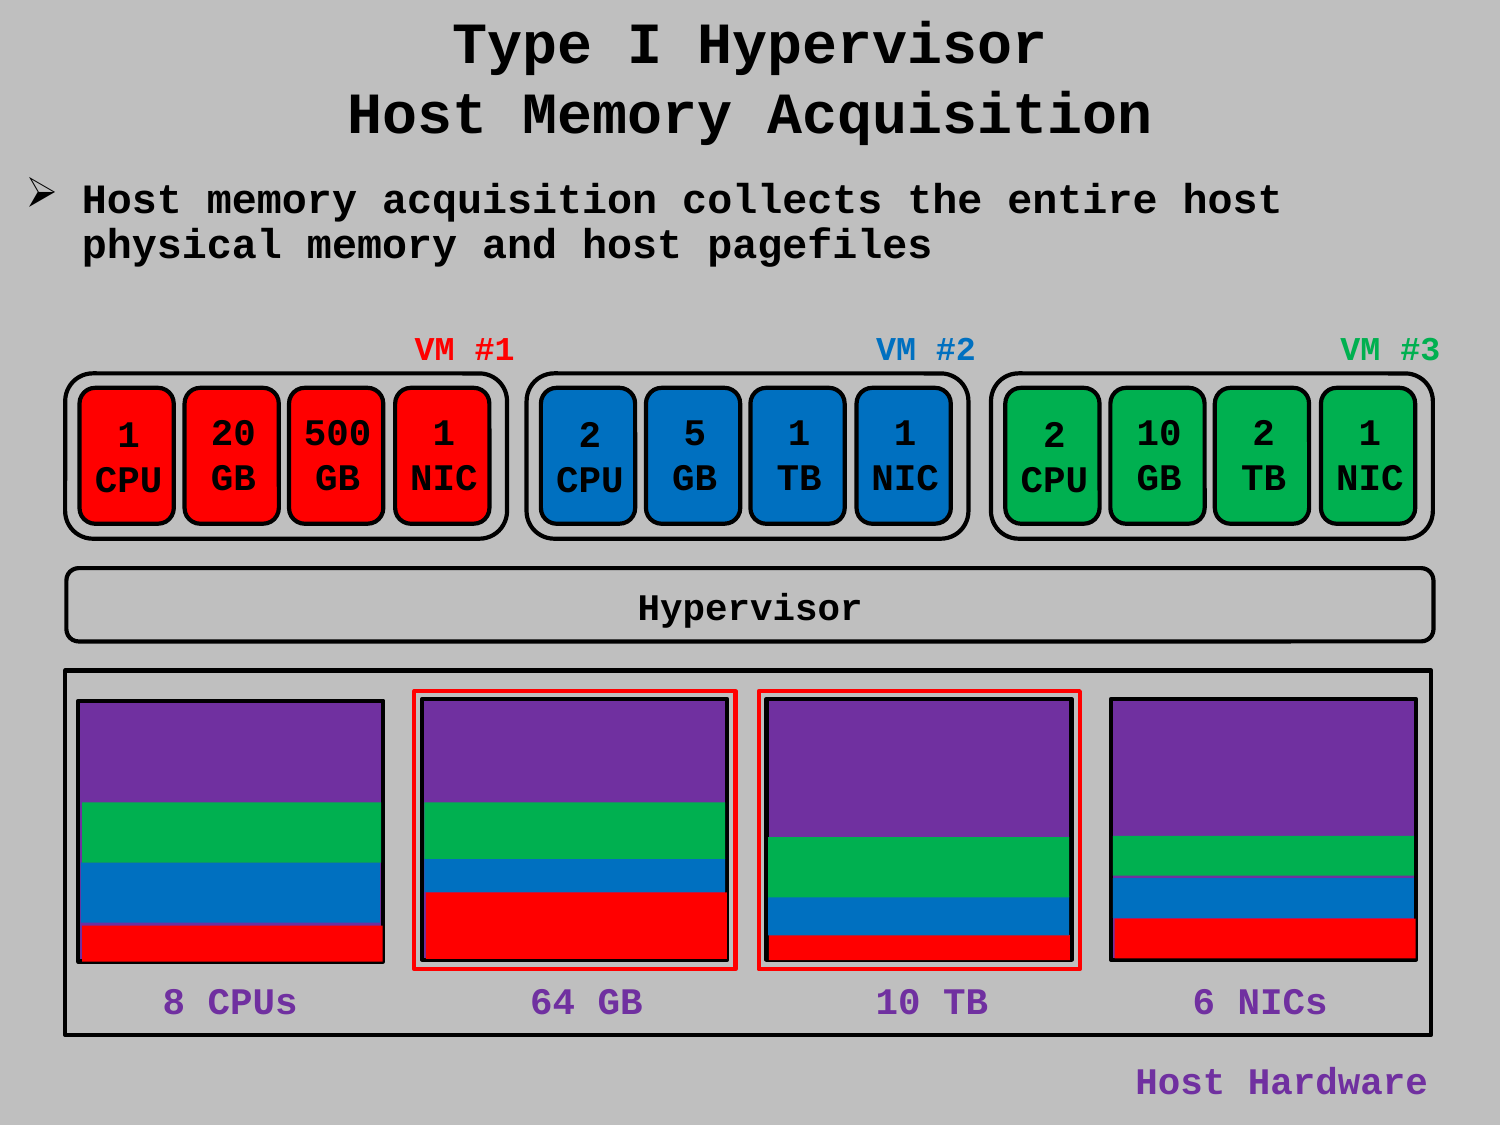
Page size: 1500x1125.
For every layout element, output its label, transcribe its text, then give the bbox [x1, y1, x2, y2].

text_box [757, 689, 1082, 971]
text_box [643, 385, 743, 526]
text_box 8 CPUs [147, 969, 313, 1029]
text_box [1212, 385, 1312, 526]
text_box 2 CPU [1005, 402, 1103, 508]
text_box [1111, 834, 1416, 878]
text_box Host Hardware [1120, 1049, 1443, 1110]
text_box 1 NIC [1321, 400, 1419, 506]
text_box [1113, 917, 1418, 961]
text_box [988, 371, 1435, 541]
text_box 64 GB [515, 971, 658, 1029]
text_box Type I Hypervisor Host Memory Acquisition [189, 17, 1311, 134]
text_box 1 TB [761, 400, 837, 506]
text_box [393, 385, 492, 526]
text_box 20 GB [195, 400, 271, 506]
text_box [1003, 385, 1102, 526]
text_box [854, 385, 953, 526]
text_box Host memory acquisition collects the entire host physical memory and host pagefiles [25, 177, 1466, 280]
text_box [64, 566, 1436, 644]
text_box [1318, 385, 1418, 526]
text_box 2 CPU [541, 402, 639, 508]
text_box Hypervisor [622, 575, 878, 635]
text_box 1 NIC [395, 400, 493, 506]
text_box [286, 385, 386, 526]
text_box [412, 689, 738, 971]
text_box 2 TB [1226, 400, 1301, 506]
text_box [76, 699, 385, 964]
text_box 6 NICs [1177, 969, 1343, 1029]
text_box [80, 800, 383, 865]
text_box [524, 371, 971, 541]
text_box 1 NIC [856, 400, 954, 506]
text_box 10 TB [860, 971, 1003, 1029]
text_box VM #2 [861, 319, 991, 374]
text_box [1108, 385, 1207, 526]
text_box 1 CPU [79, 402, 178, 508]
text_box [79, 860, 382, 925]
text_box [1109, 697, 1418, 962]
text_box [1111, 878, 1416, 920]
text_box [80, 923, 385, 964]
text_box [63, 371, 510, 541]
text_box [182, 385, 281, 526]
text_box 10 GB [1121, 400, 1197, 506]
text_box [77, 385, 176, 526]
text_box [748, 385, 847, 526]
text_box VM #3 [1325, 319, 1456, 374]
text_box VM #1 [399, 319, 530, 374]
text_box 5 GB [657, 400, 732, 506]
text_box [63, 668, 1433, 1037]
text_box 500 GB [289, 400, 387, 506]
text_box [538, 385, 638, 526]
